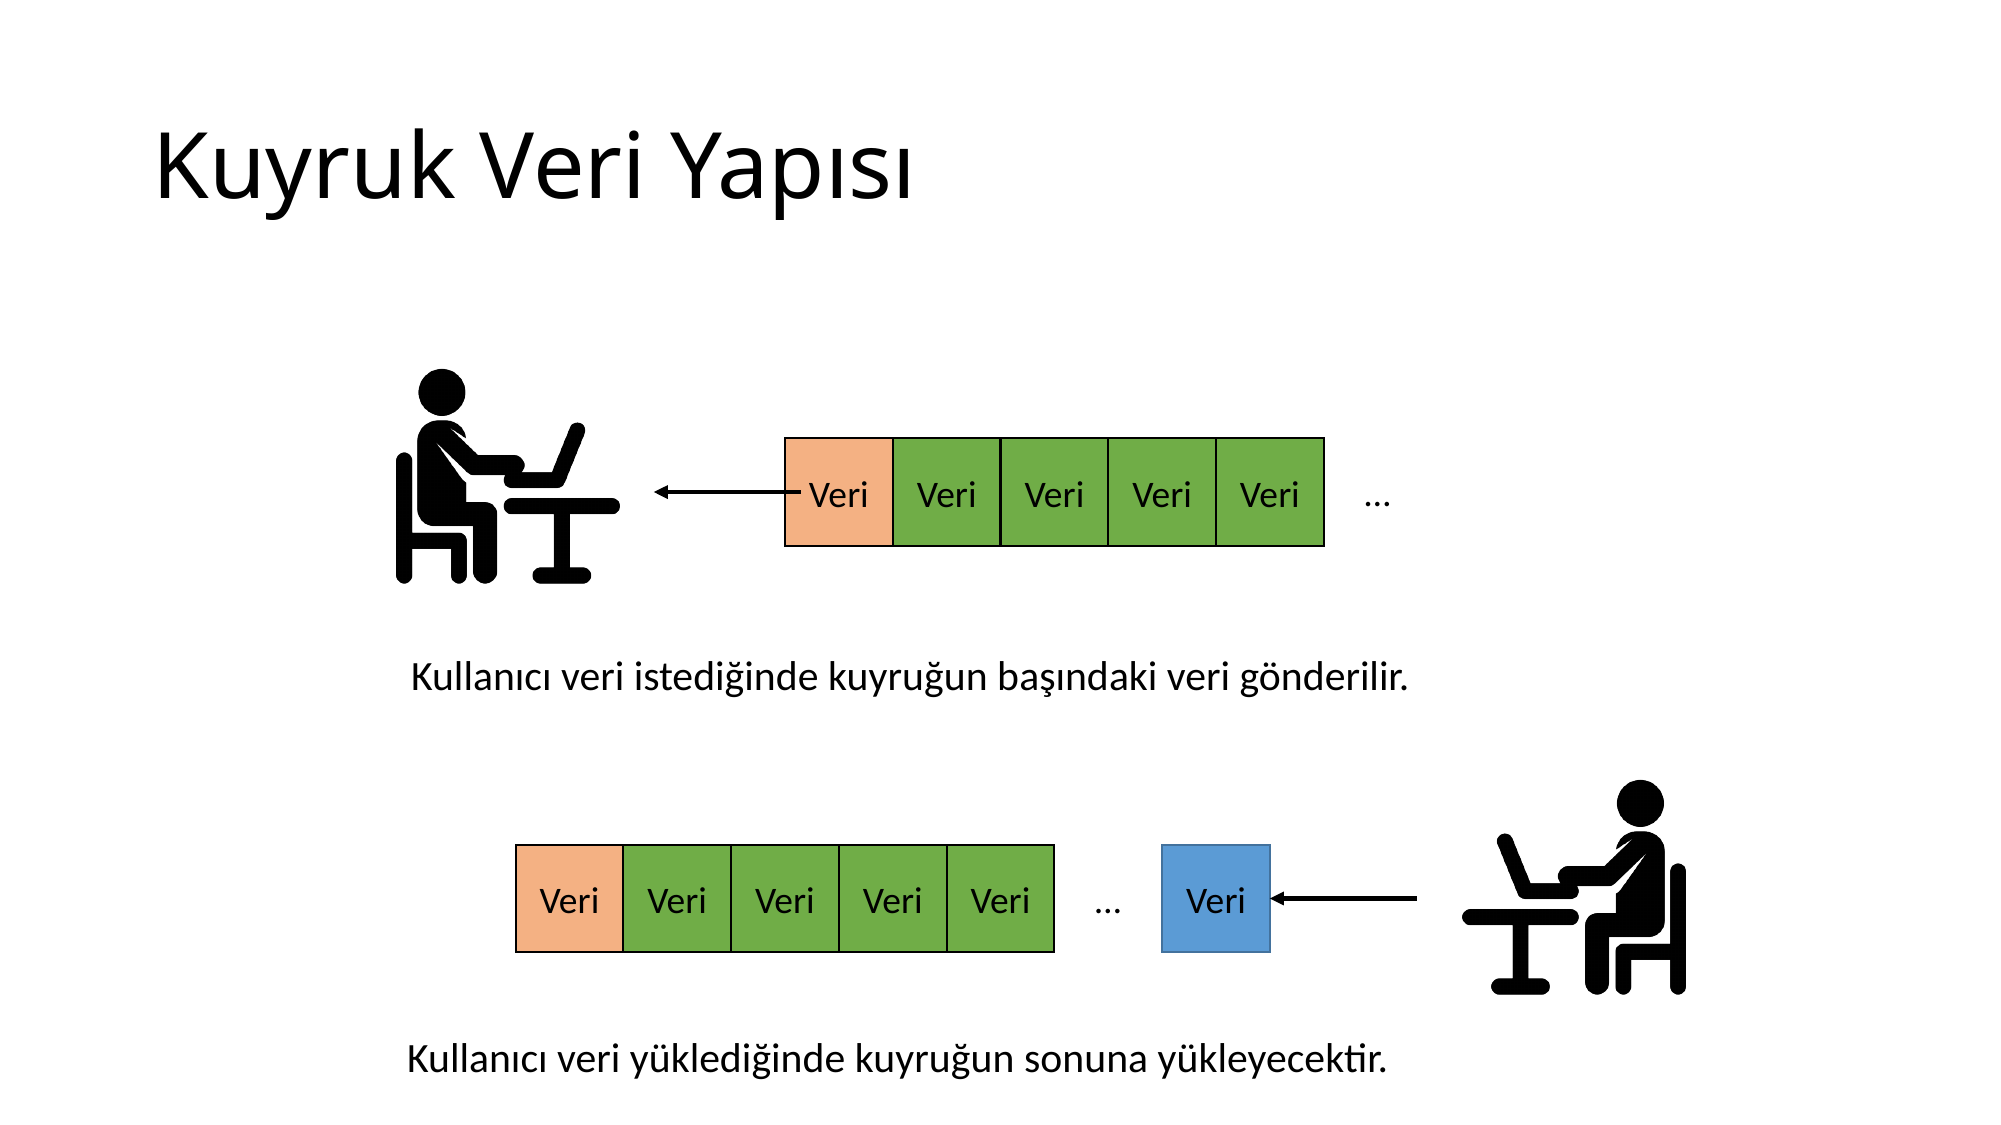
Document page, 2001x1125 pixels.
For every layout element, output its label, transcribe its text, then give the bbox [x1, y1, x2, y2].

text_box Kullanıcı veri istediğinde kuyruğun başındaki veri gönderilir. [396, 641, 1425, 707]
text_box Veri [730, 844, 838, 953]
text_box Veri [838, 844, 946, 953]
text_box Veri [784, 437, 892, 547]
text_box Veri [946, 844, 1055, 953]
text_box Veri [999, 437, 1107, 547]
text_box Veri [1107, 437, 1215, 547]
text_box Veri [1215, 437, 1325, 547]
picture [1462, 775, 1686, 999]
picture [396, 364, 620, 588]
text_box … [1080, 868, 1137, 928]
text_box … [1349, 461, 1406, 522]
text_box Kullanıcı veri yüklediğinde kuyruğun sonuna yükleyecektir. [392, 1023, 1404, 1089]
text_box Veri [892, 437, 999, 547]
title Kuyruk Veri Yapısı [137, 59, 1863, 278]
text_box Veri [515, 844, 622, 953]
text_box Veri [622, 844, 730, 953]
text_box Veri [1161, 844, 1271, 953]
